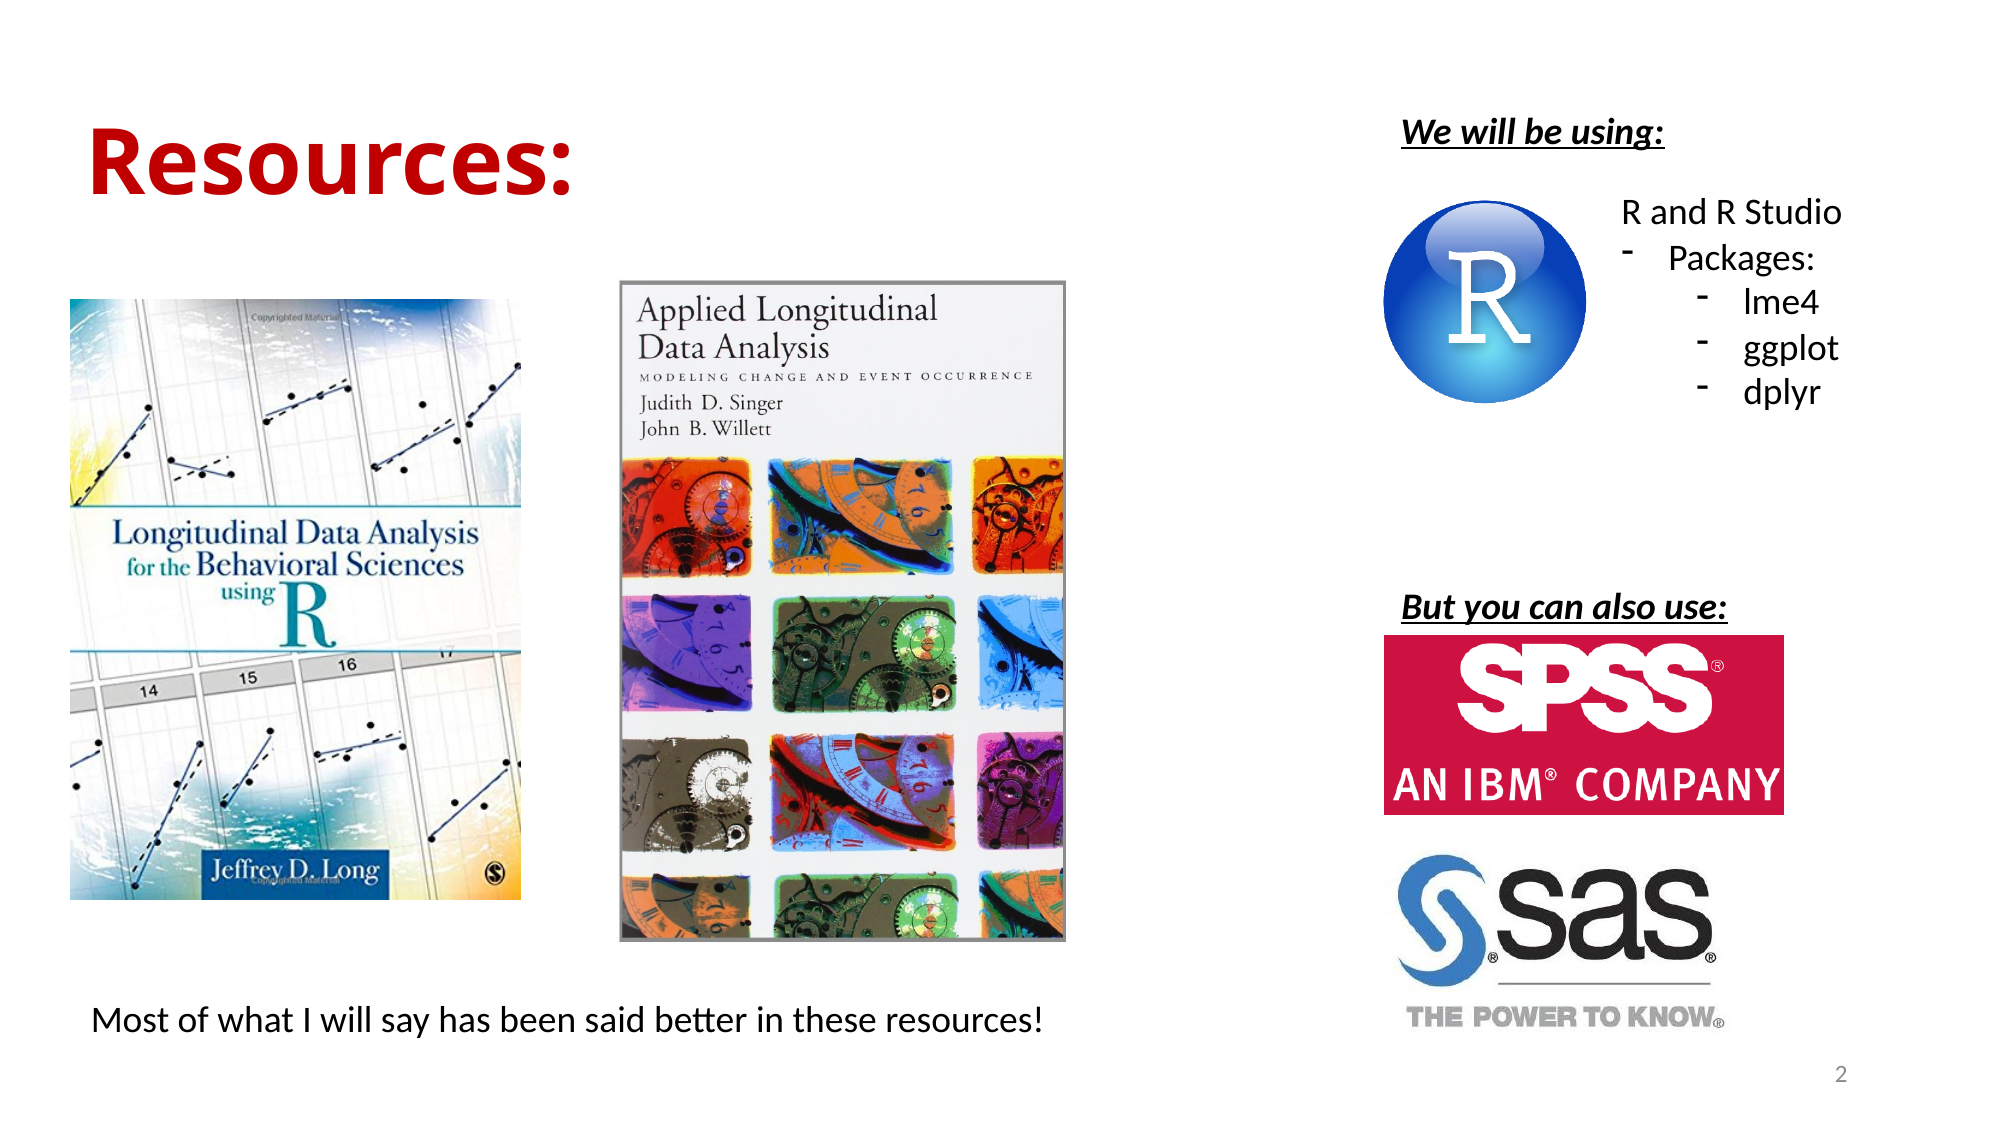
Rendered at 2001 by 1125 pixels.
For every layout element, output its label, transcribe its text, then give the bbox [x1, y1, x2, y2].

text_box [1384, 574, 1784, 1044]
text_box Most of what I will say has been said better in these resources! [76, 987, 1062, 1048]
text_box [1382, 99, 1860, 423]
picture [617, 278, 1068, 944]
picture [70, 299, 521, 900]
slide_number 2 [1412, 1042, 1863, 1103]
title Resources: [70, 55, 1796, 274]
